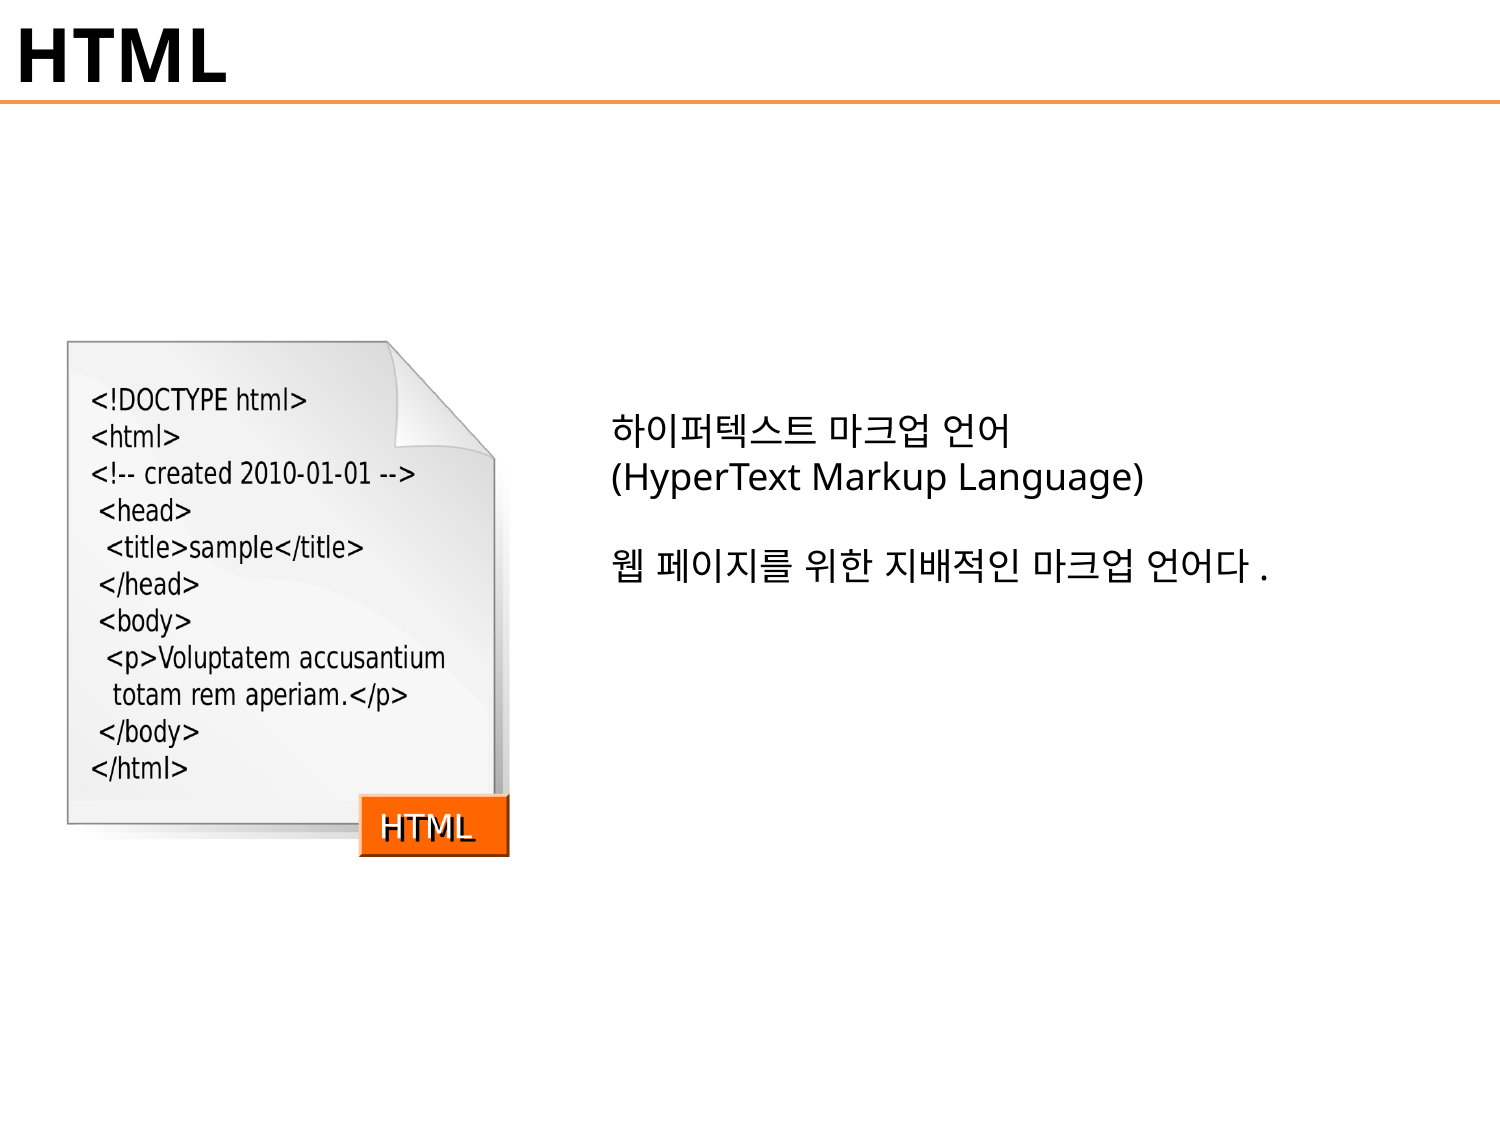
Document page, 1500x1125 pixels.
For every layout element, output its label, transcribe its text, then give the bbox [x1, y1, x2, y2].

text_box 하이퍼텍스트 마크업 언어 (HyperText Markup Language) 웹 페이지를 위한 지배적인 마크업 언어다. [596, 400, 1376, 596]
picture [64, 337, 511, 858]
text_box HTML [0, 0, 1500, 100]
